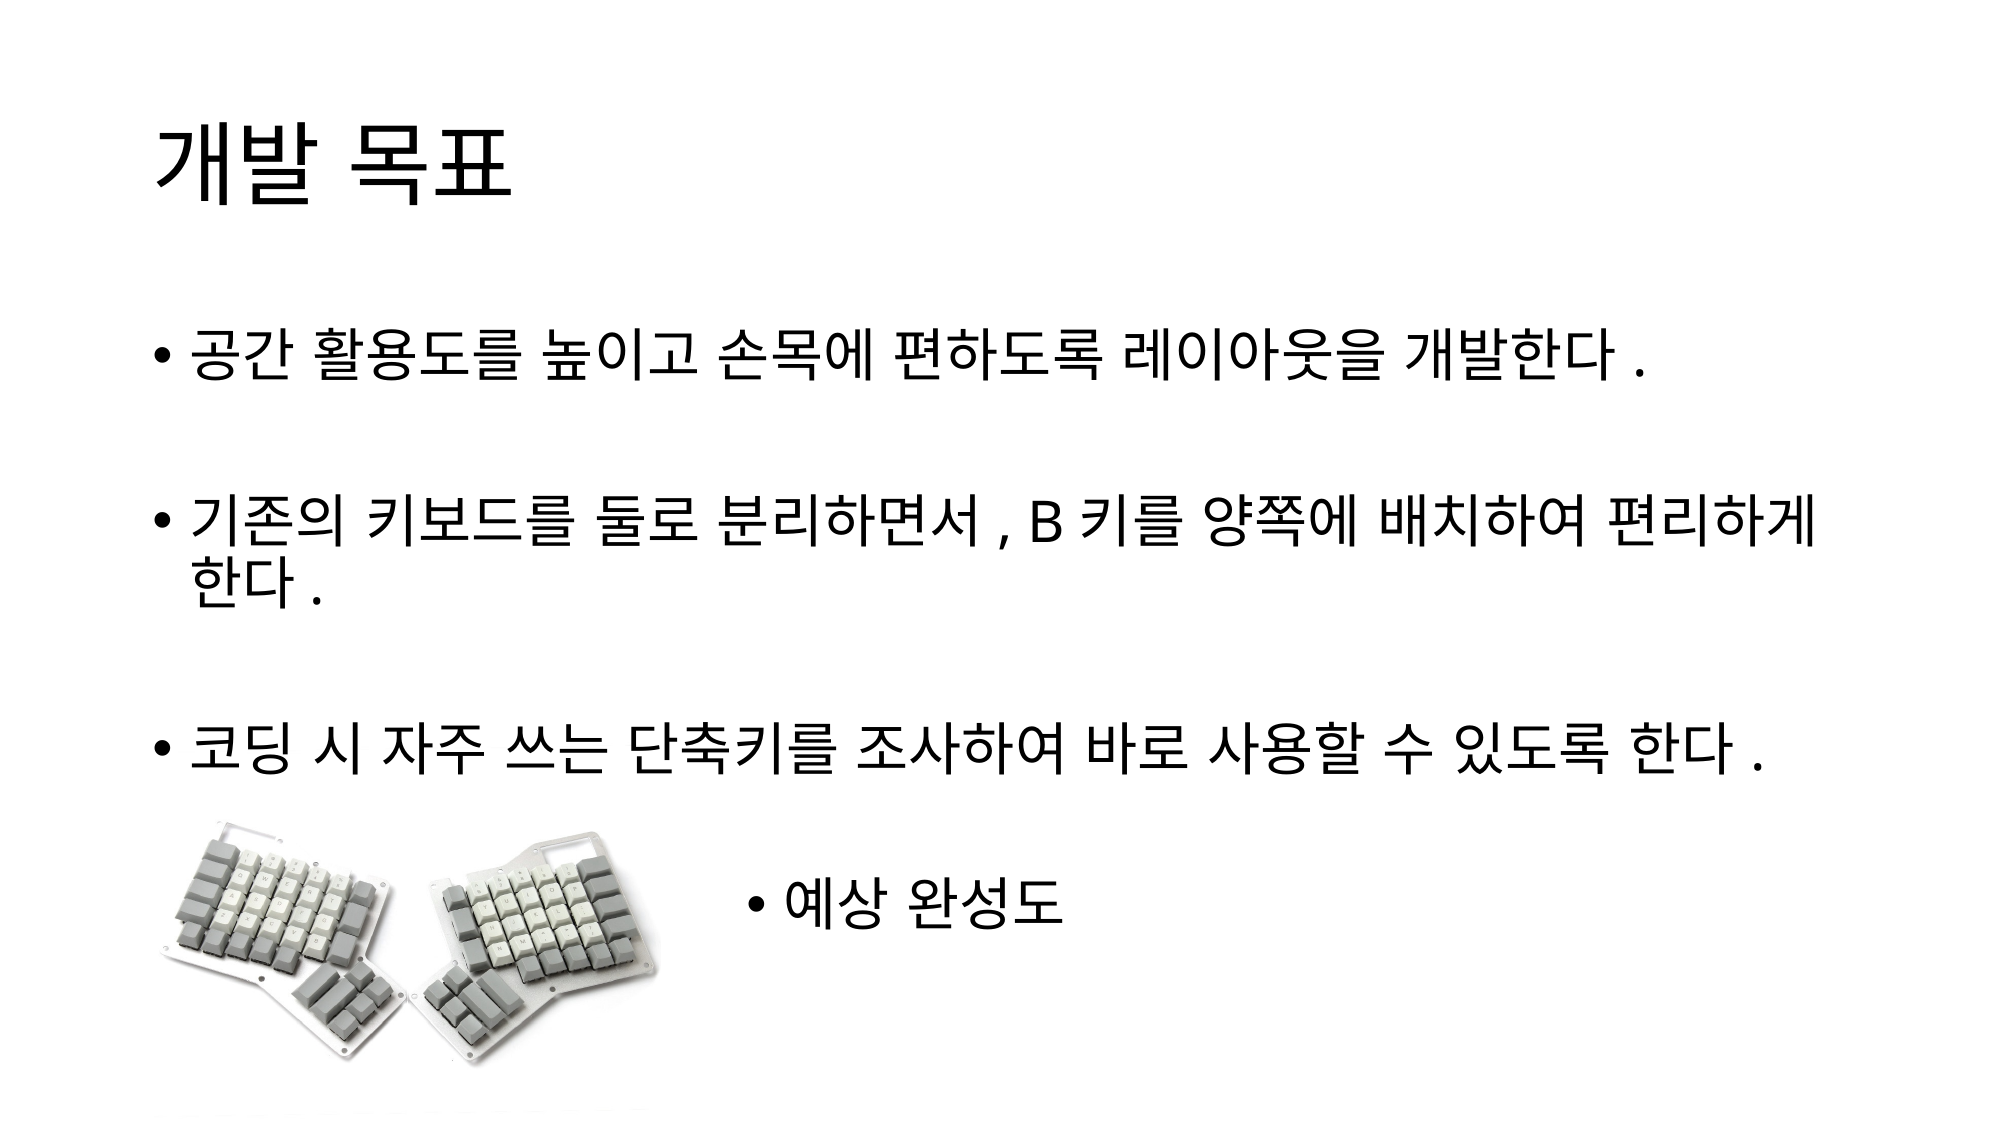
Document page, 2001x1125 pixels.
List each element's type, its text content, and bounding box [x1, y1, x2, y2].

picture [154, 685, 661, 1125]
title 개발 목표 [137, 59, 1863, 278]
list 공간 활용도를 높이고 손목에 편하도록 레이아웃을 개발한다. 기존의 키보드를 둘로 분리하면서, B키를 양쪽에 배치하여 편리하게 한다. 코딩 시 자주 쓰는 단축키를 조사하여 바로 사용할 수 있도록 한다. 예상 완성도 [137, 319, 1863, 950]
